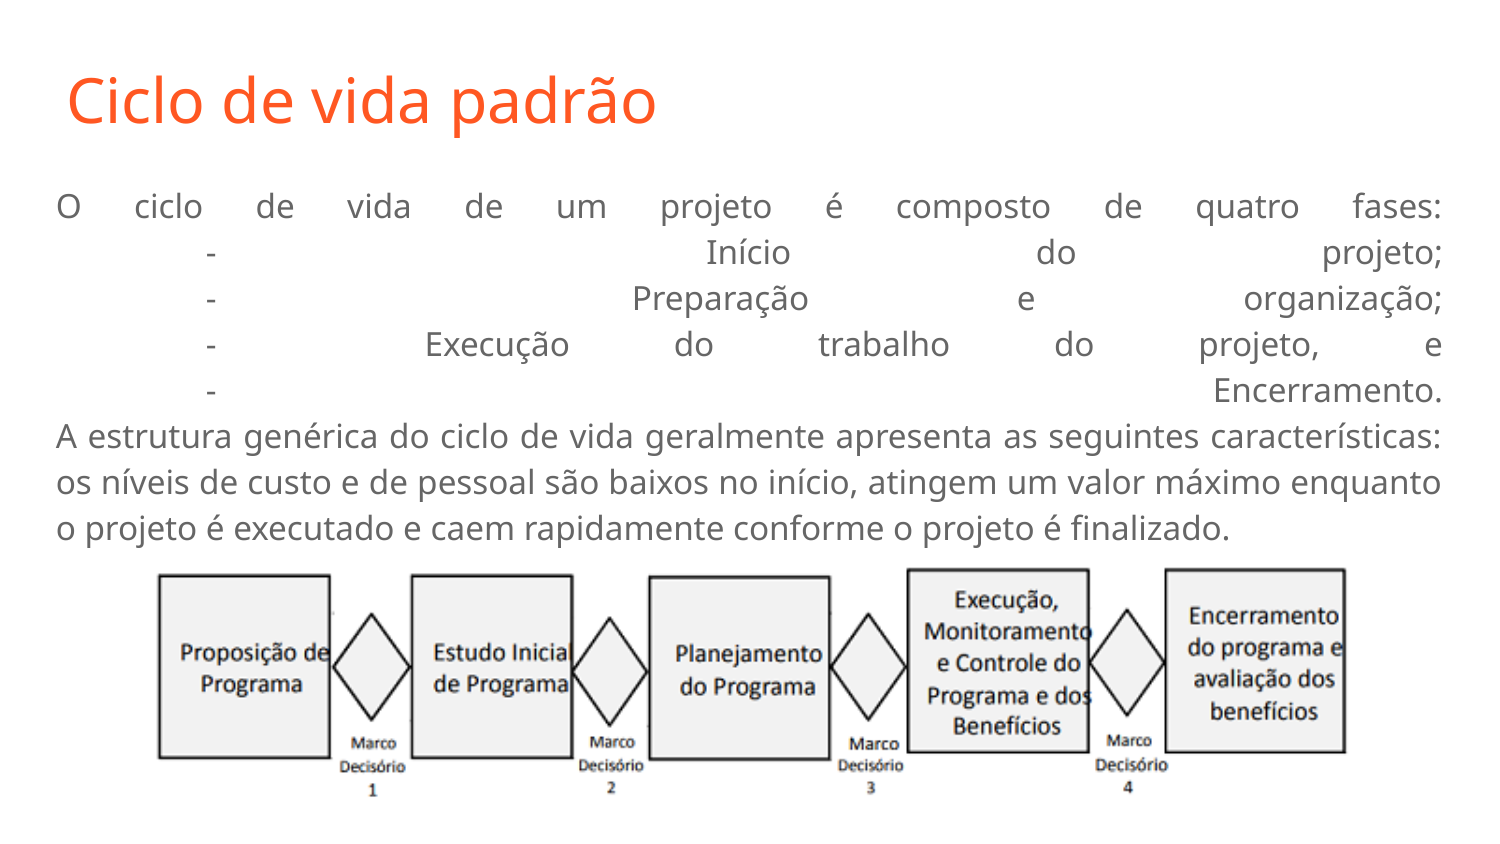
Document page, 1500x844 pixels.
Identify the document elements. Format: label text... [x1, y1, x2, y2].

picture [148, 561, 1352, 812]
list O ciclo de vida de um projeto é composto de quatro fases: - Início do projeto; - Preparação e organização; - Execução do trabalho do projeto, e - Encerramento. A estrutura genérica do ciclo de vida geralmente apresenta as seguintes características: os níveis de custo e de pessoal são baixos no início, atingem um valor máximo enquanto o projeto é executado e caem rapidamente conforme o projeto é finalizado. [40, 164, 1460, 792]
title Ciclo de vida padrão [51, 45, 1449, 140]
